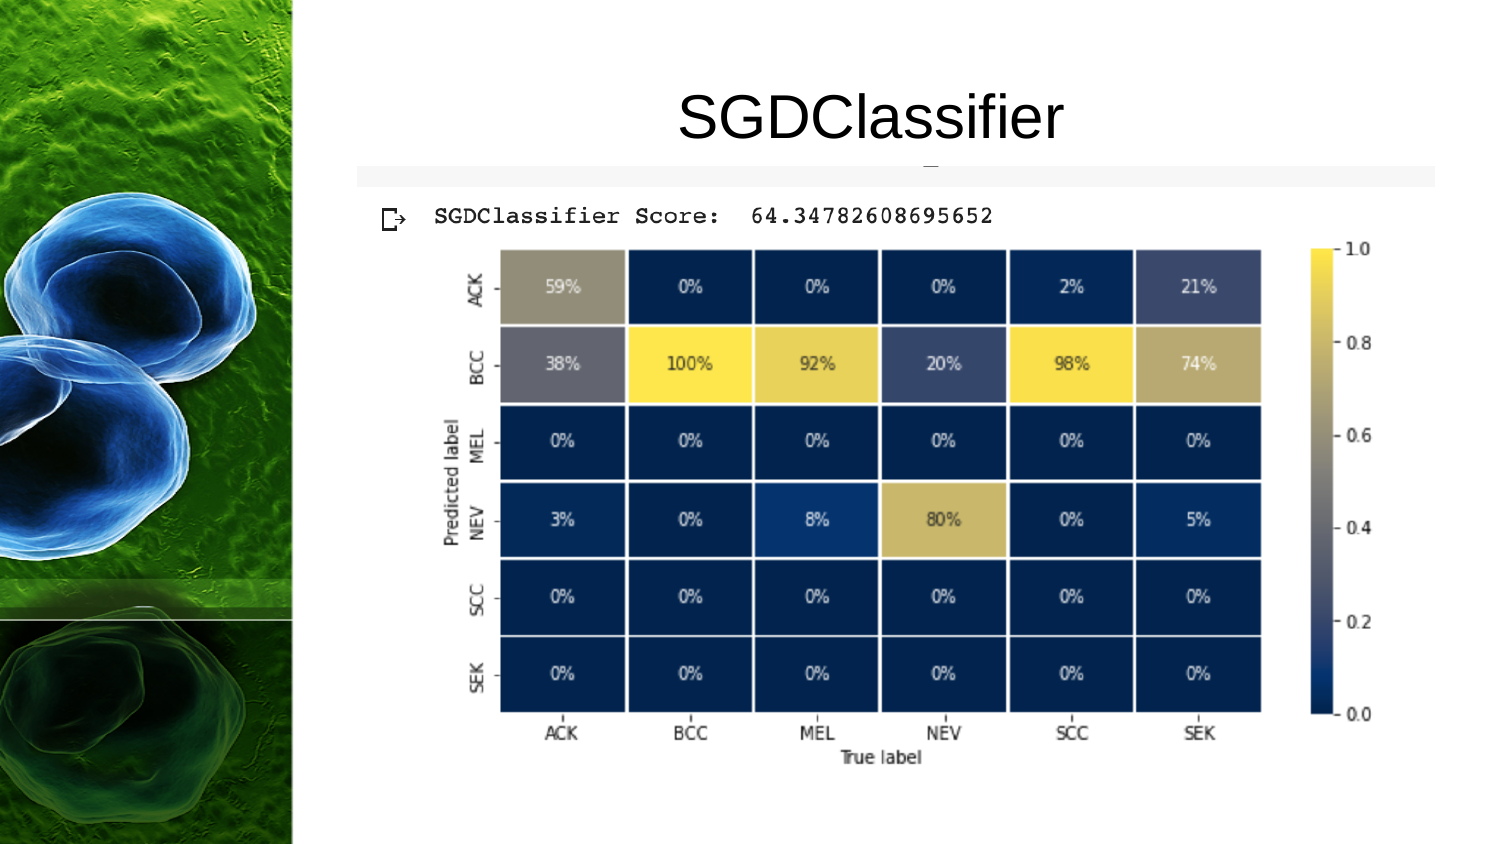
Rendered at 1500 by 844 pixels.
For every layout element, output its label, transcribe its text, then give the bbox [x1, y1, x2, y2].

picture [0, 0, 1500, 844]
title SGDClassifier [293, 62, 1449, 167]
